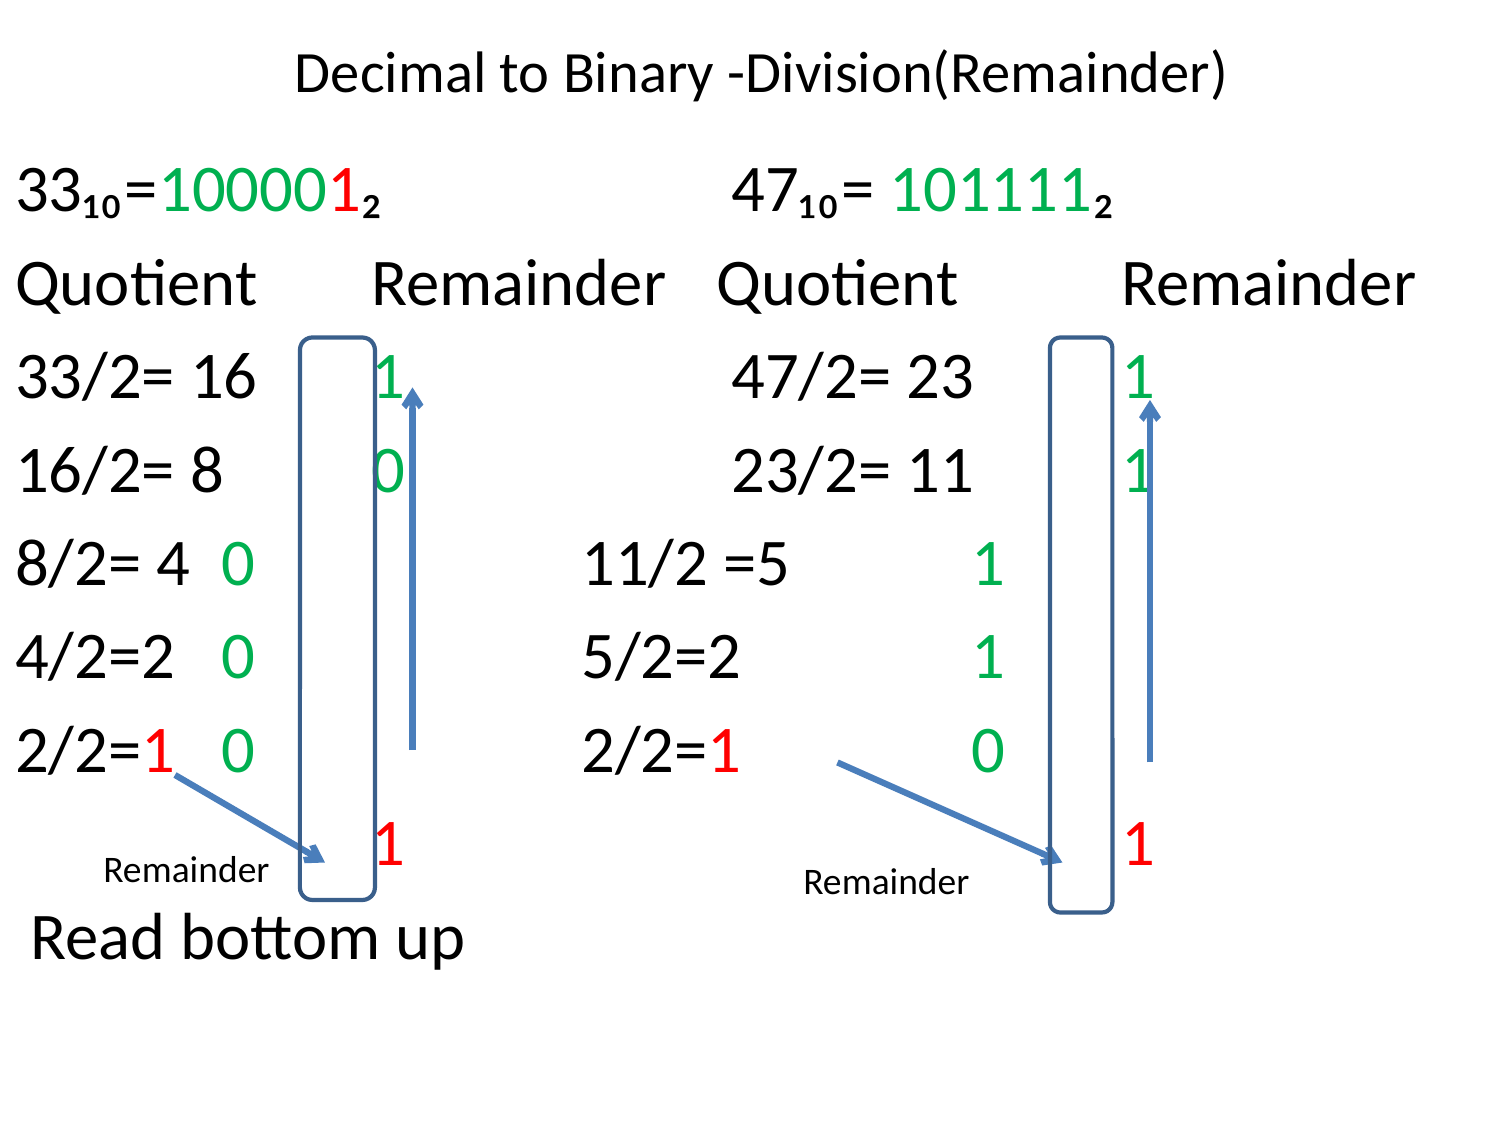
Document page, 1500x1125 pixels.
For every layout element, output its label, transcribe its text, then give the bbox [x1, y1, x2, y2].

title Decimal to Binary -Division(Remainder) [24, 24, 1500, 113]
list 33₁₀=100001₂ 47₁₀= 101111₂ Quotient Remainder Quotient Remainder 33/2= 16 1 47/2= 23 1 16/2= 8 0 23/2= 11 1 8/2= 4 0 11/2 =5 1 4/2=2 0 5/2=2 1 2/2=1 0 2/2=1 0 1 1 Read bottom up [0, 137, 1500, 1100]
text_box [1047, 335, 1115, 915]
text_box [837, 762, 1063, 863]
text_box [297, 335, 378, 903]
text_box Remainder [88, 837, 285, 898]
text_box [174, 774, 326, 863]
text_box Remainder [788, 849, 985, 910]
